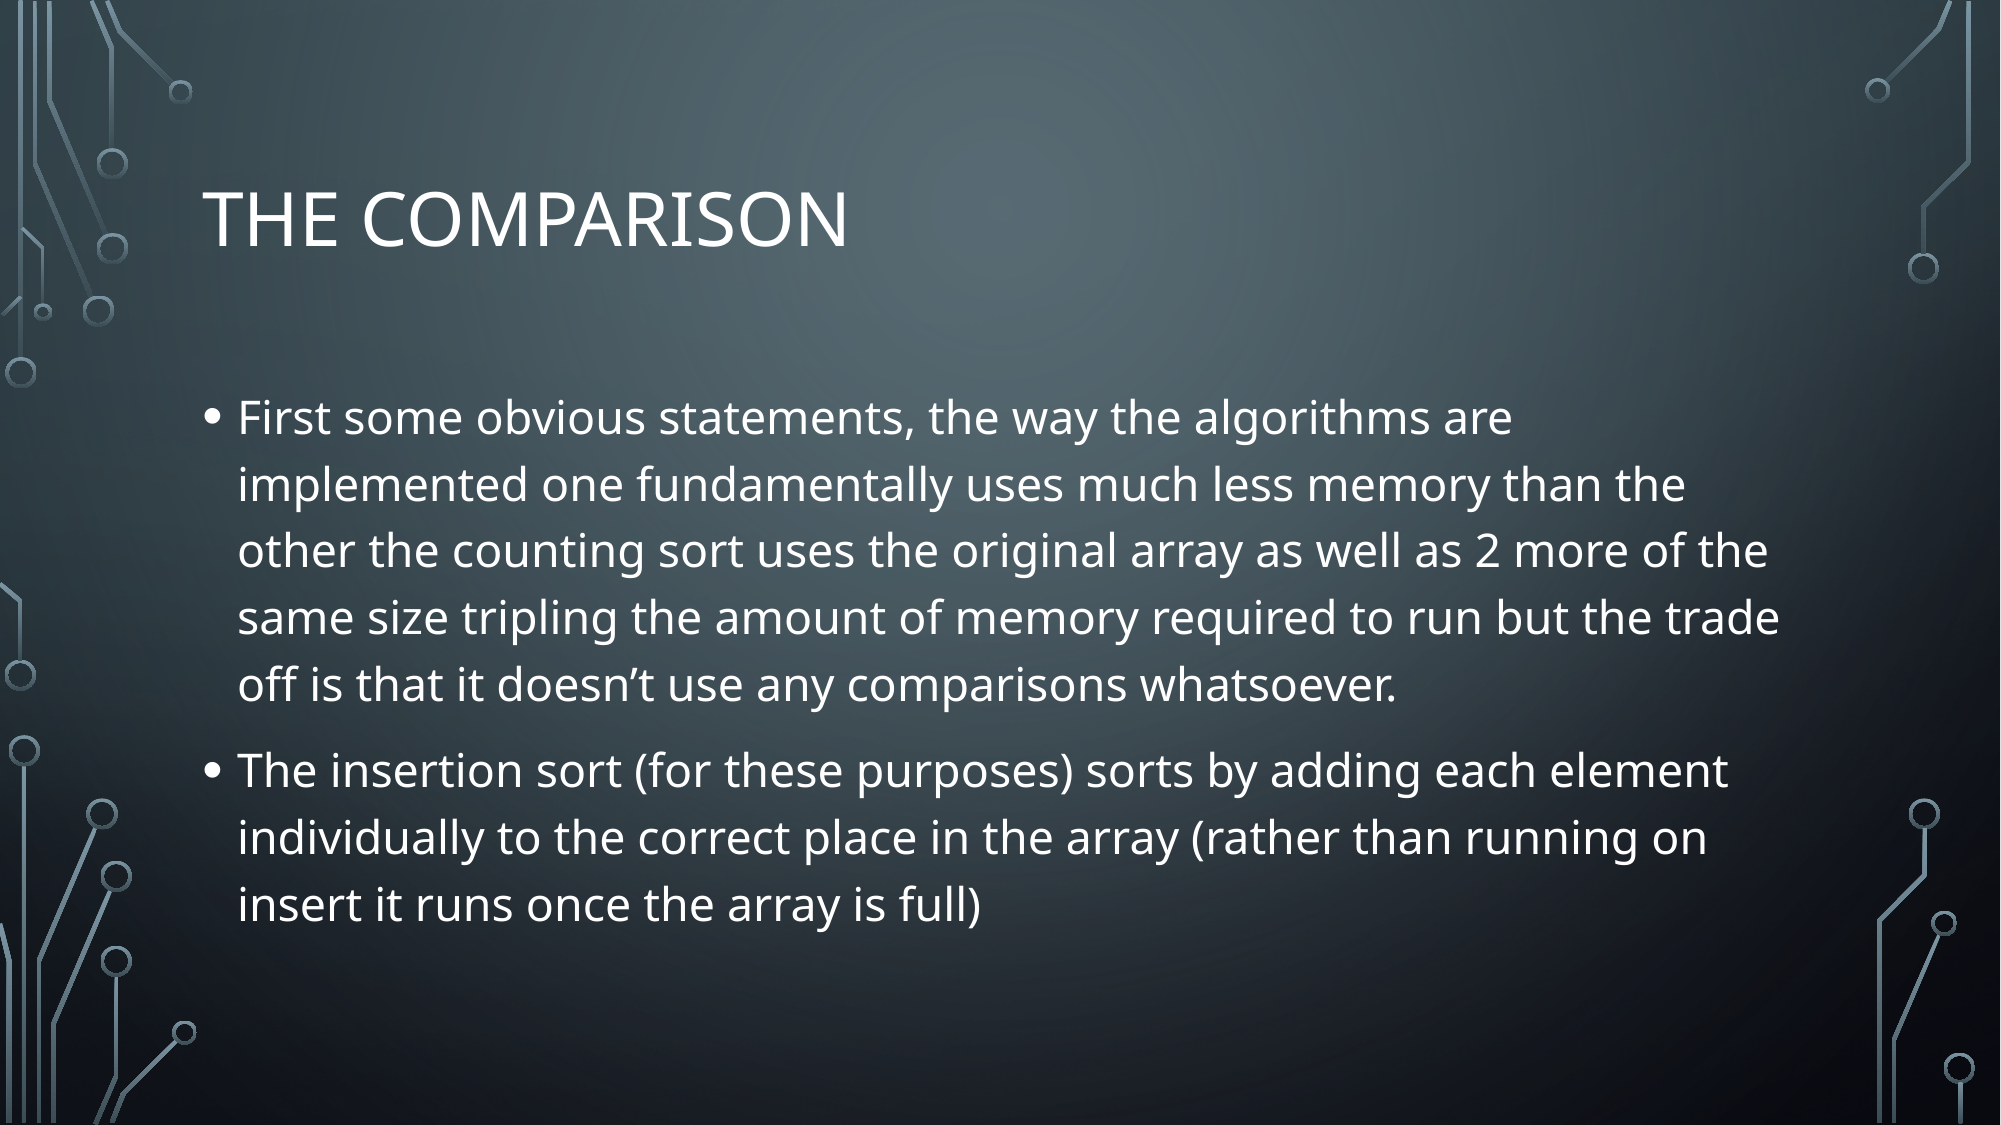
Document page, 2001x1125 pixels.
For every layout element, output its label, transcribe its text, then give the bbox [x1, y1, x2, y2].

title The comparison [187, 101, 1813, 344]
list First some obvious statements, the way the algorithms are implemented one fundamentally uses much less memory than the other the counting sort uses the original array as well as 2 more of the same size tripling the amount of memory required to run but the trade off is that it doesn’t use any comparisons whatsoever. The insertion sort (for these purposes) sorts by adding each element individually to the correct place in the array (rather than running on insert it runs once the array is full) [187, 369, 1813, 950]
